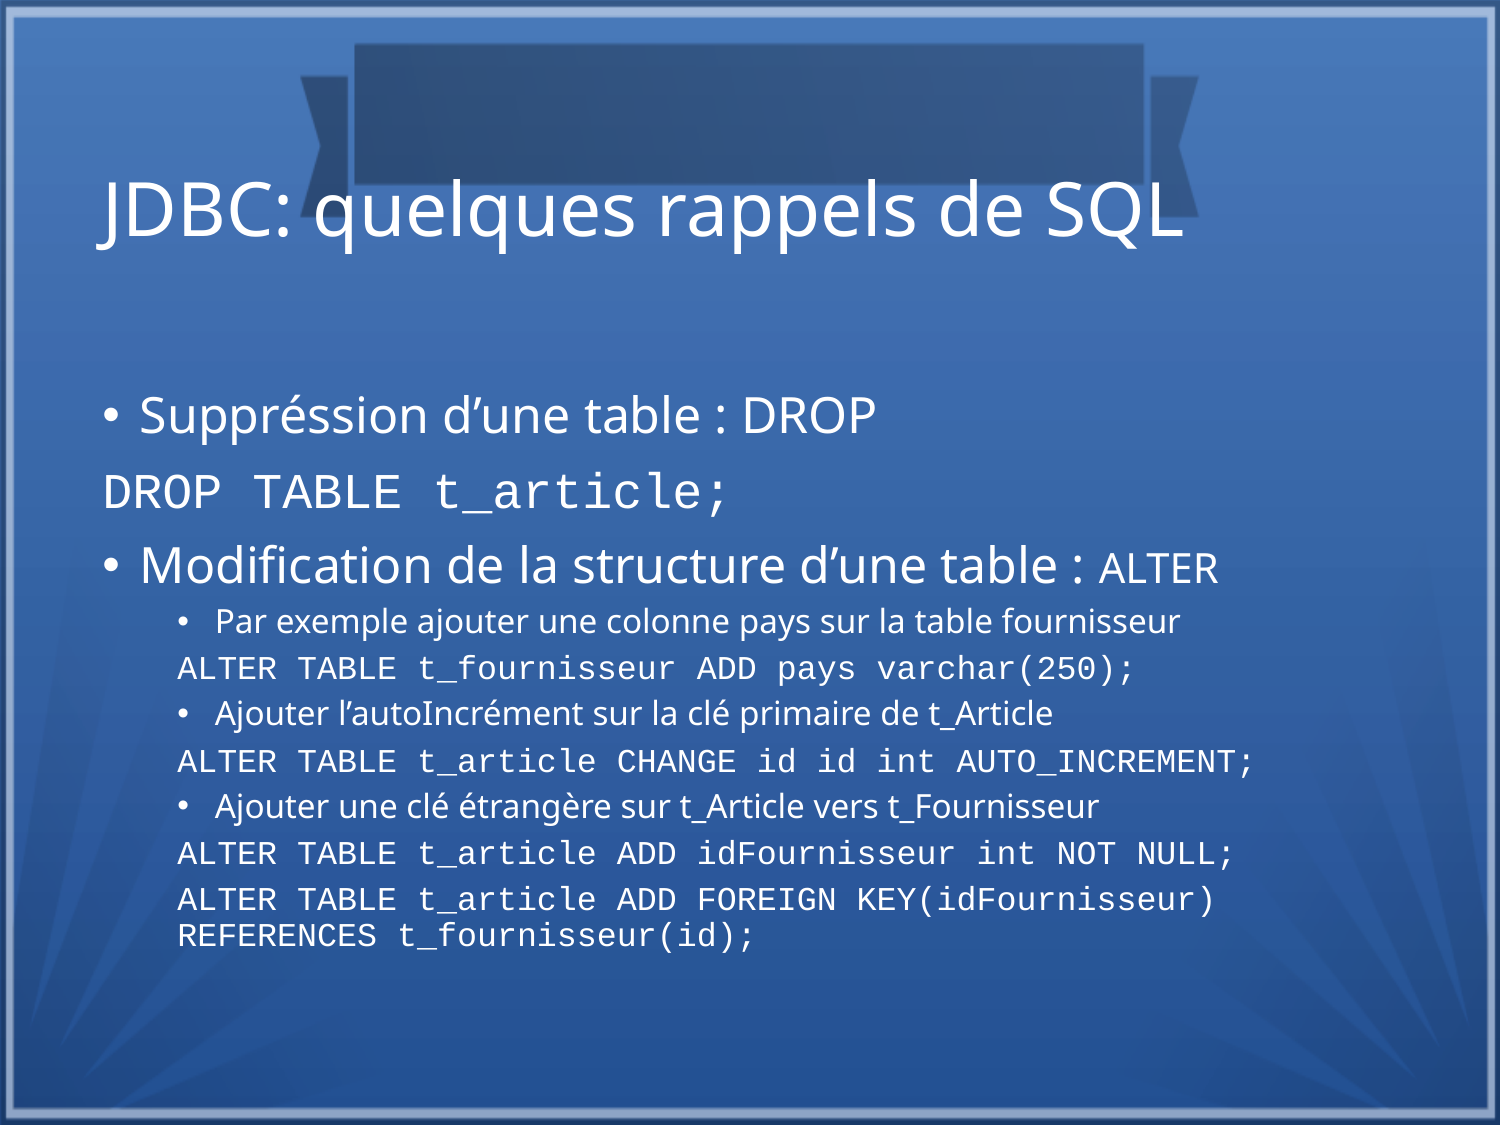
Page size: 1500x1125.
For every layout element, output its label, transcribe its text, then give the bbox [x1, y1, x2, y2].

text_box Suppréssion d’une table : DROP DROP TABLE t_article; Modification de la structure d’une table : ALTER Par exemple ajouter une colonne pays sur la table fournisseur ALTER TABLE t_fournisseur ADD pays varchar(250); Ajouter l’autoIncrément sur la clé primaire de t_Article ALTER TABLE t_article CHANGE id id int AUTO_INCREMENT; Ajouter une clé étrangère sur t_Article vers t_Fournisseur ALTER TABLE t_article ADD idFournisseur int NOT NULL; ALTER TABLE t_article ADD FOREIGN KEY(idFournisseur) REFERENCES t_fournisseur(id); [87, 383, 1400, 1024]
text_box JDBC: quelques rappels de SQL [87, 123, 1219, 301]
picture [0, 0, 1500, 1125]
